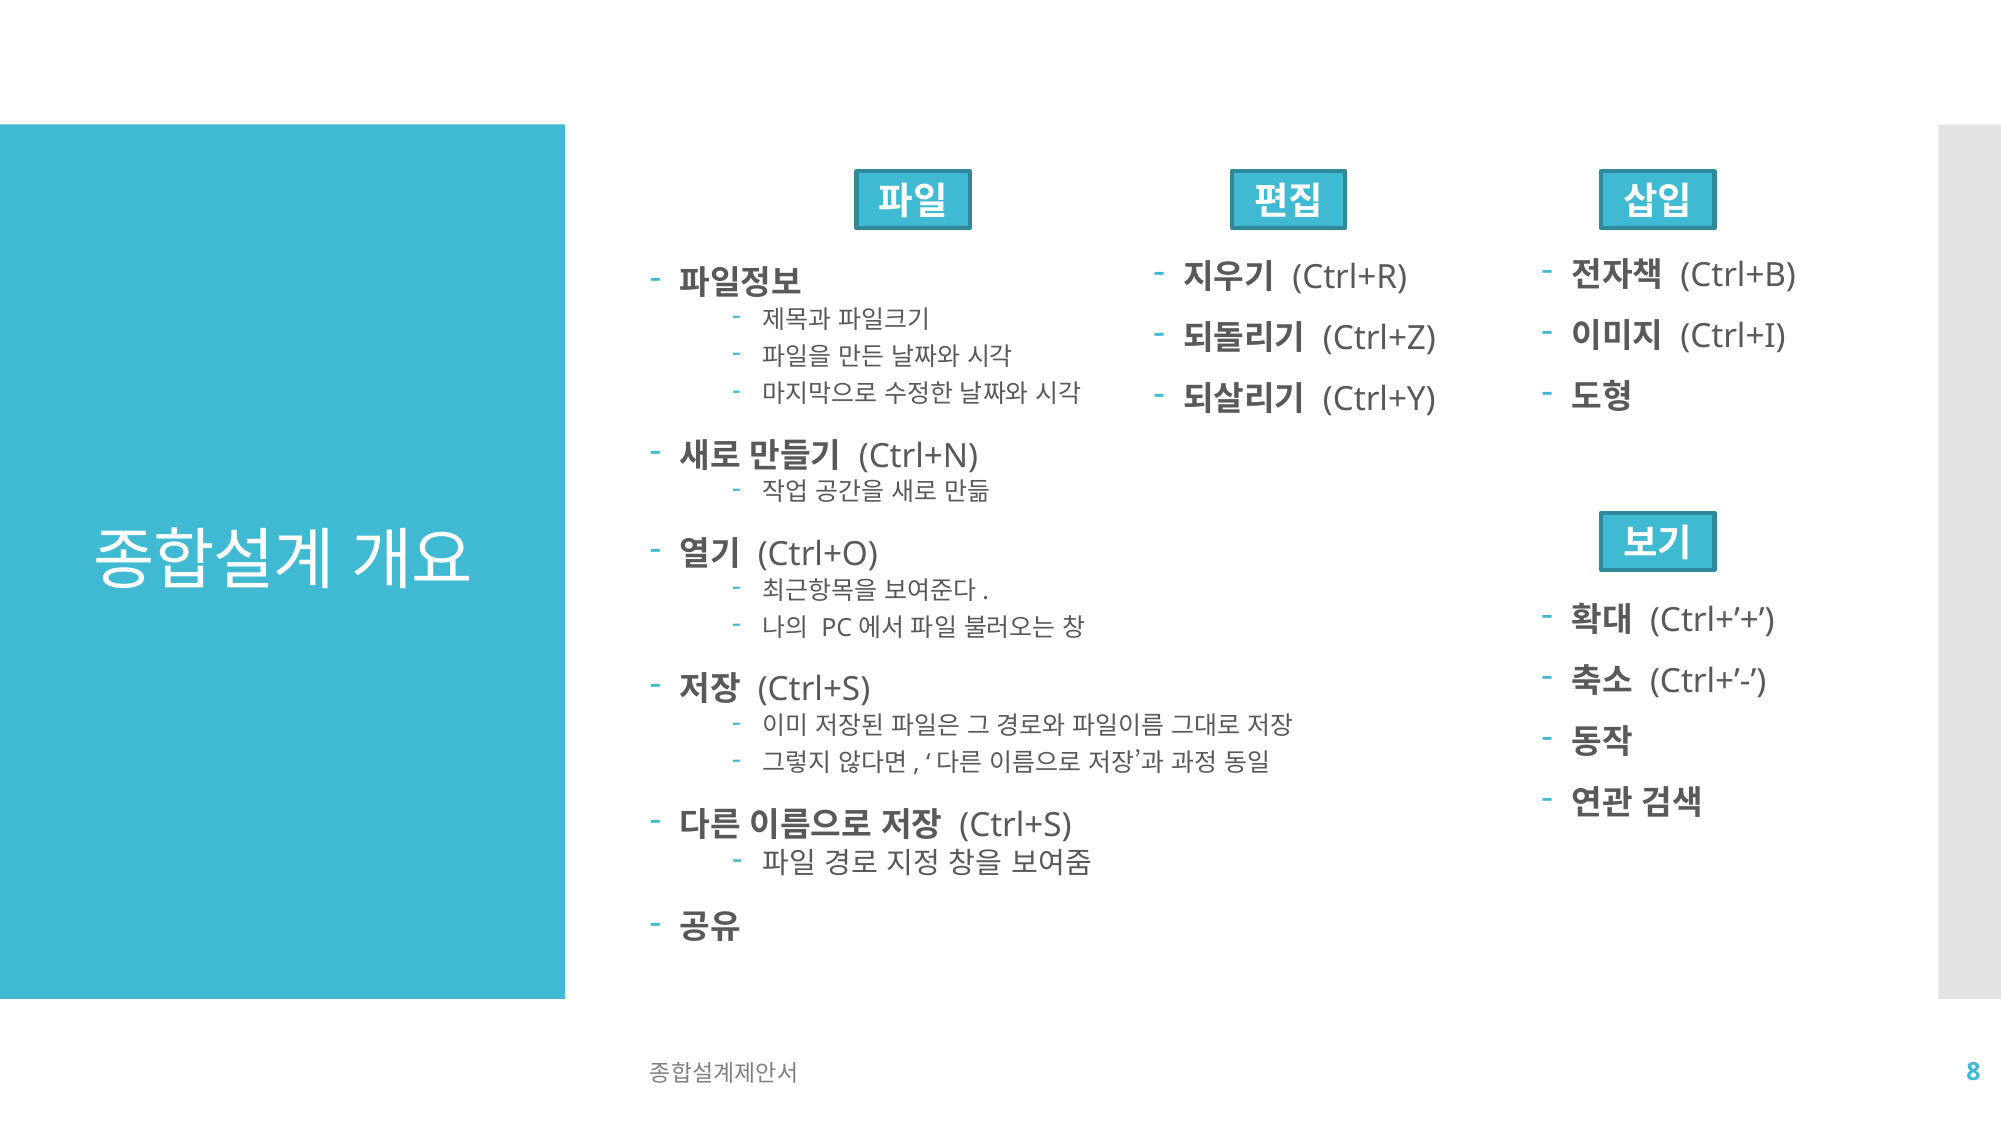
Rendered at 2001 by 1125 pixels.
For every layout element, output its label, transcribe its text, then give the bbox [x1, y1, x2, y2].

text_box 지우기 (Ctrl+R) 되돌리기 (Ctrl+Z) 되살리기 (Ctrl+Y) [1138, 235, 1470, 443]
text_box 전자책 (Ctrl+B) 이미지 (Ctrl+I) 도형 [1526, 235, 1820, 439]
title 종합설계 개요 [41, 184, 525, 940]
text_box 보기 [1600, 512, 1715, 571]
slide_number 8 [1744, 1042, 1996, 1103]
text_box 편집 [1231, 170, 1346, 229]
text_box 삽입 [1600, 170, 1715, 229]
footer 종합설계제안서 [634, 1042, 1605, 1103]
list 파일정보 제목과 파일크기 파일을 만든 날짜와 시각 마지막으로 수정한 날짜와 시각 새로 만들기 (Ctrl+N) 작업 공간을 새로 만듦 열기 (Ctrl+O) 최근항목을 보여준다. 나의 PC에서 파일 불러오는 창 저장 (Ctrl+S) 이미 저장된 파일은 그 경로와 파일이름 그대로 저장 그렇지 않다면, ‘다른 이름으로 저장’과 과정 동일 다른 이름으로 저장 (Ctrl+S) 파일 경로 지정 창을 보여줌 공유 [634, 251, 1369, 960]
text_box 파일 [856, 170, 971, 229]
text_box 확대 (Ctrl+’+’) 축소 (Ctrl+’-’) 동작 연관 검색 [1526, 573, 1812, 851]
